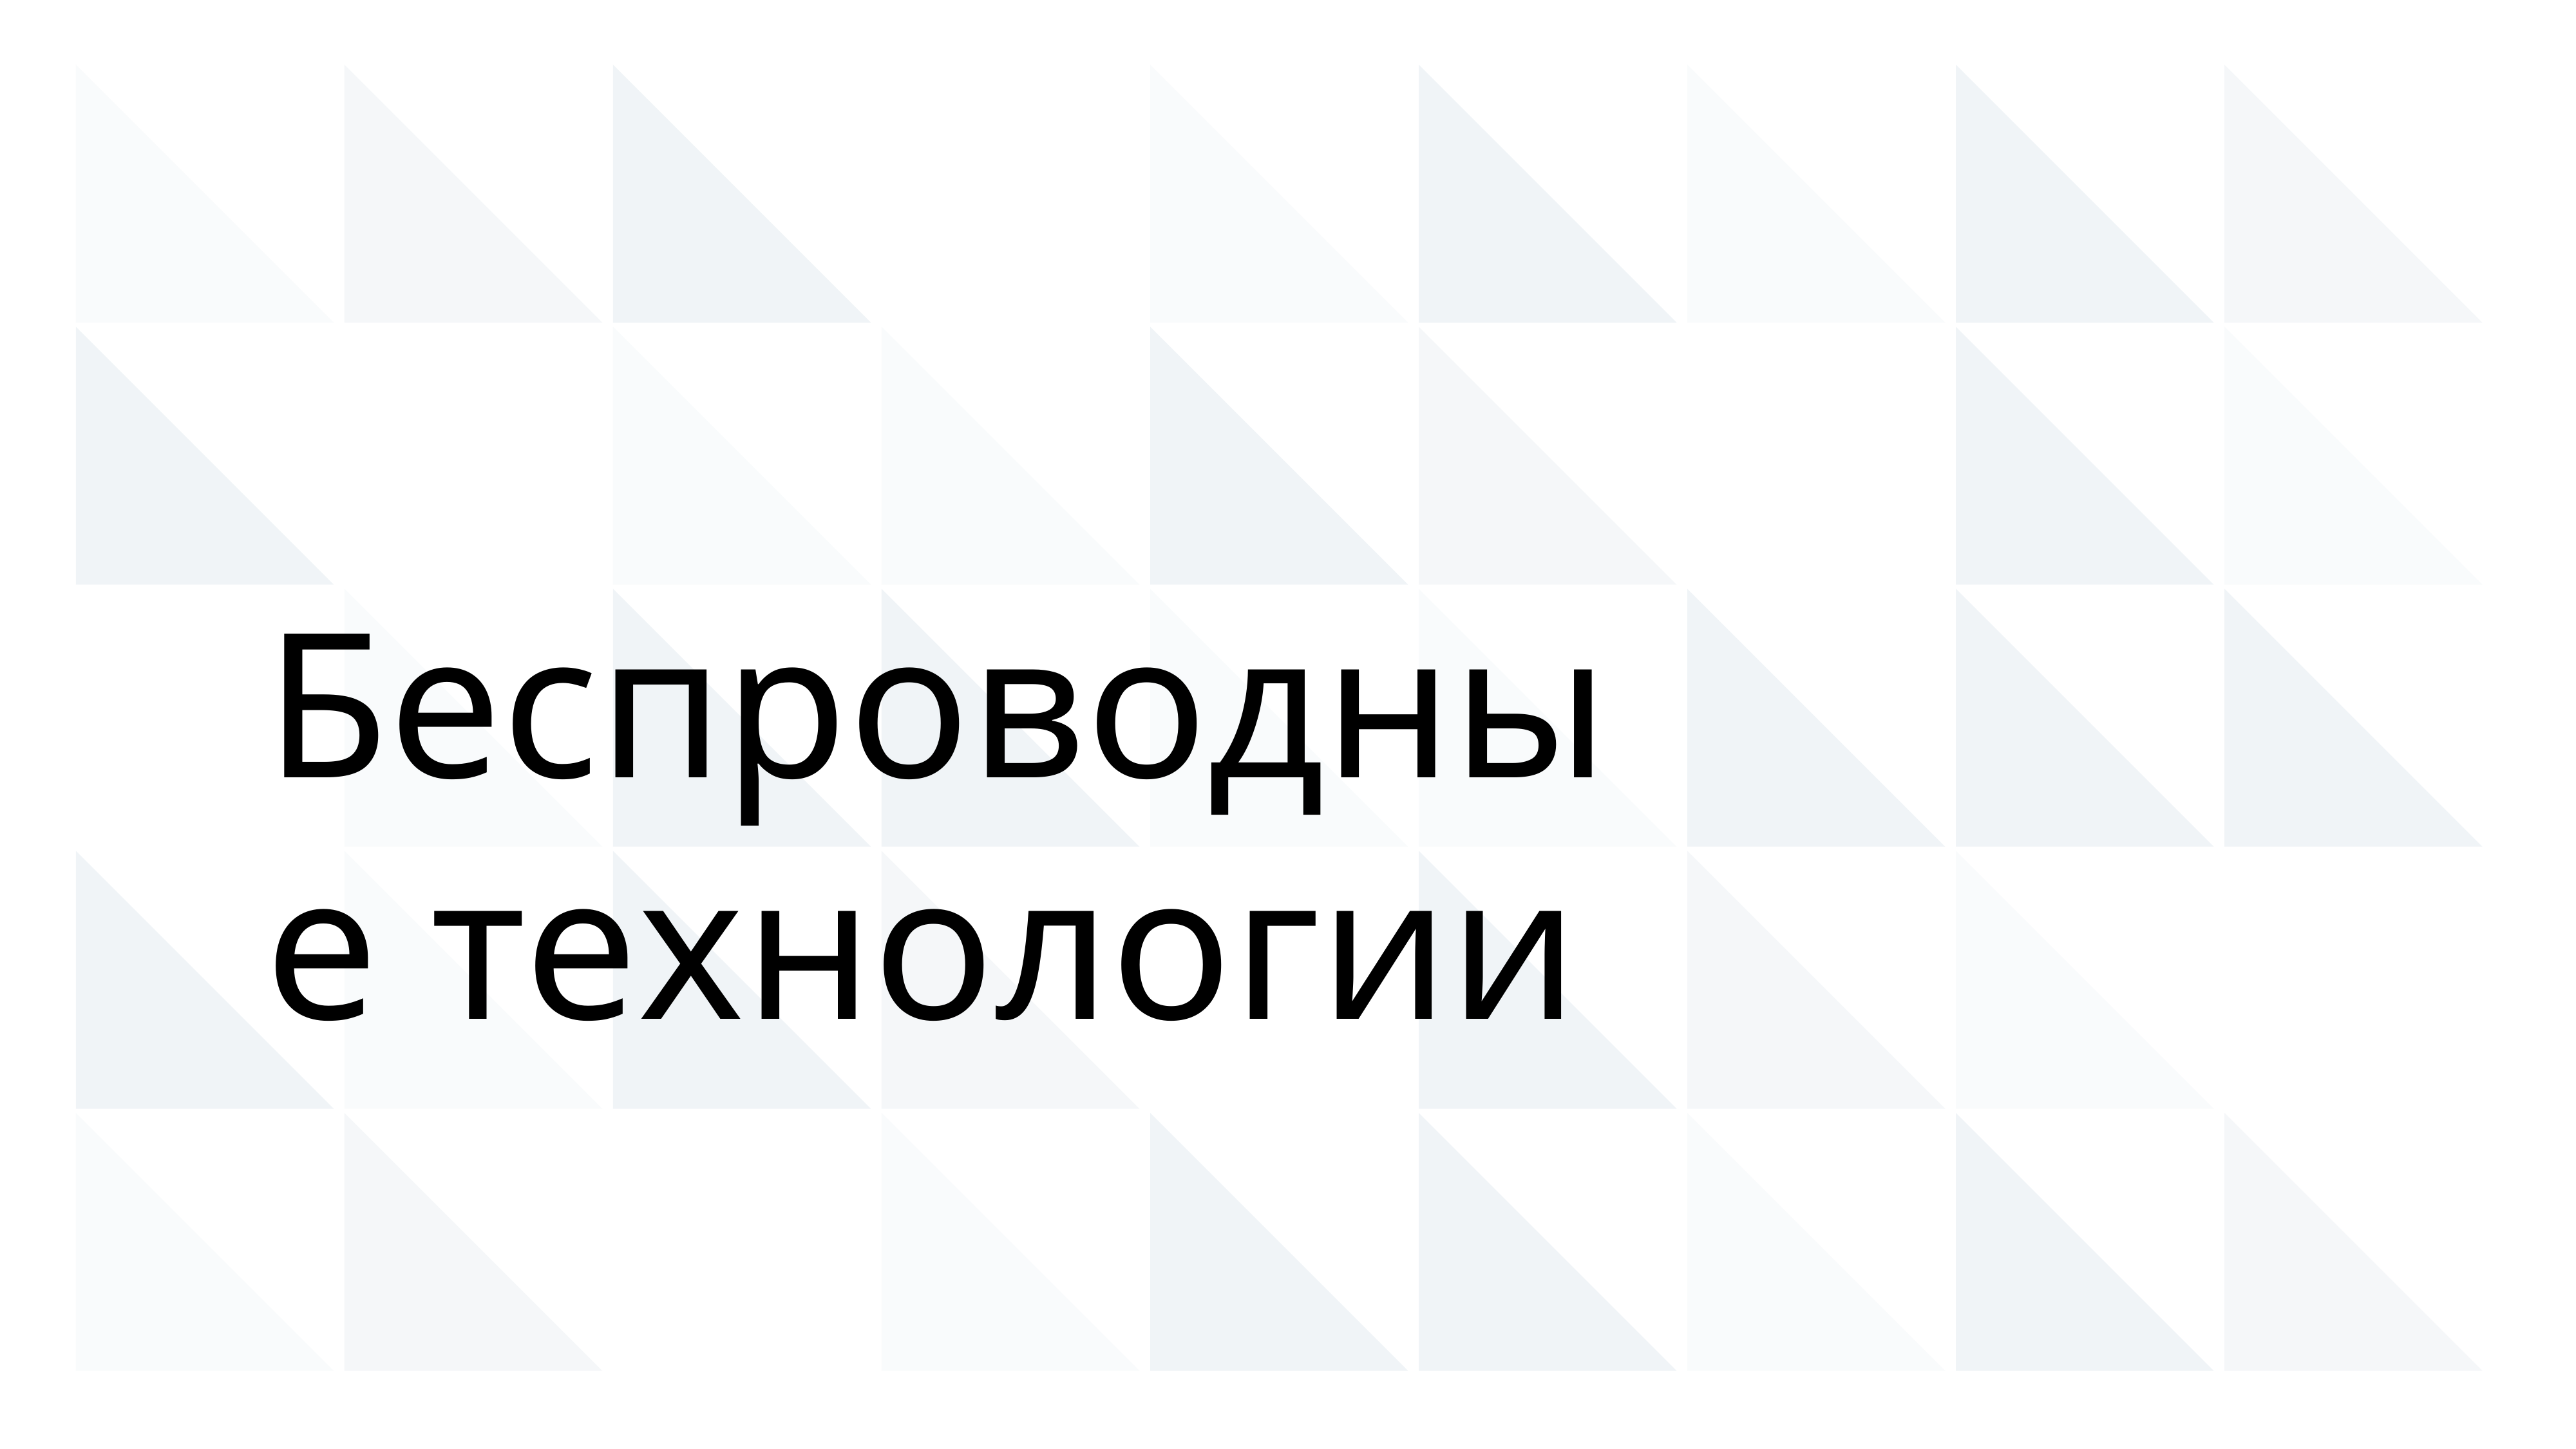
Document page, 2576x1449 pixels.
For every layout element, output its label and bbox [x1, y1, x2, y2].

text_box [261, 357, 1707, 788]
text_box [75, 64, 2483, 1371]
